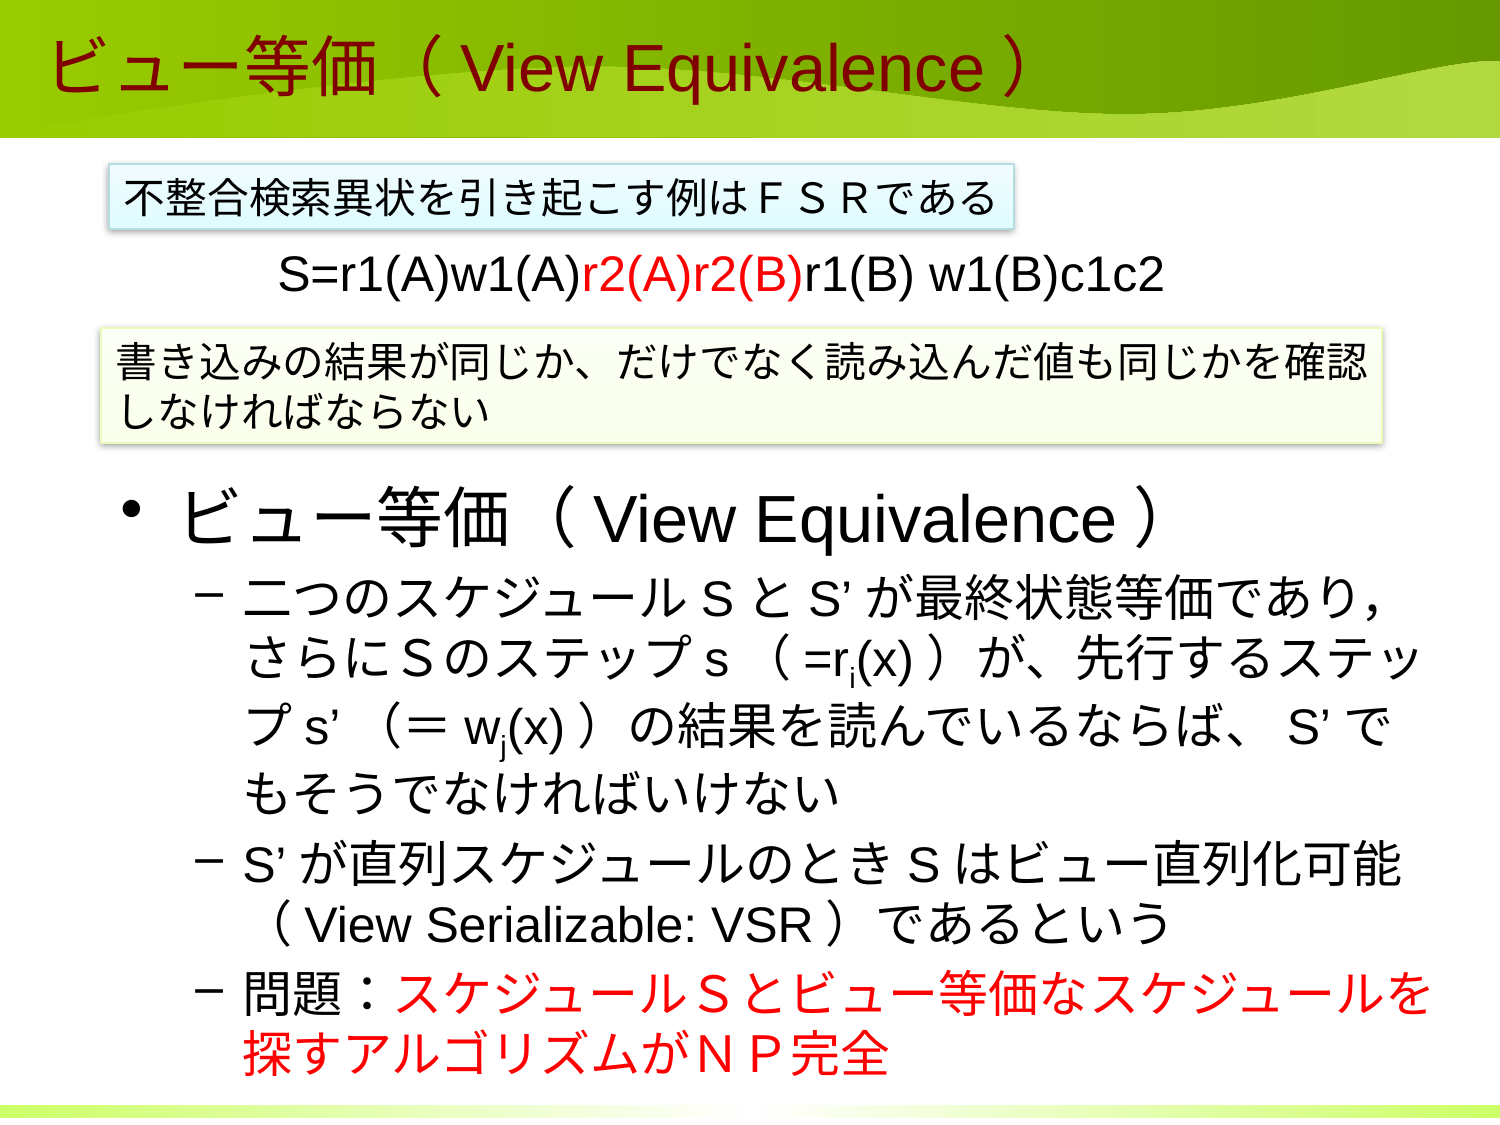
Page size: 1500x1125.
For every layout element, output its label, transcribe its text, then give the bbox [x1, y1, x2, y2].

table_cell t5 [1459, 1106, 1463, 1118]
list ビュー等価（View Equivalence） 二つのスケジュールSとS’が最終状態等価であり， さらにＳのステップs（=ri(x)）が、先行するステップs’（＝wj(x)）の結果を読んでいるならば、S’でもそうでなければいけない S’が直列スケジュールのときSはビュー直列化可能（View Serializable: VSR）であるという 問題：スケジュールＳとビュー等価なスケジュールを探すアルゴリズムがＮＰ完全 [105, 468, 1456, 1125]
text_box S=r1(A)w1(A)r2(A)r2(B)r1(B) w1(B)c1c2 [262, 234, 1181, 310]
text_box 書き込みの結果が同じか、だけでなく読み込んだ値も同じかを確認 しなければならない [100, 327, 1383, 444]
title ビュー等価（View Equivalence） [29, 18, 1471, 112]
text_box 不整合検索異状を引き起こす例はＦＳＲである [108, 163, 1015, 230]
